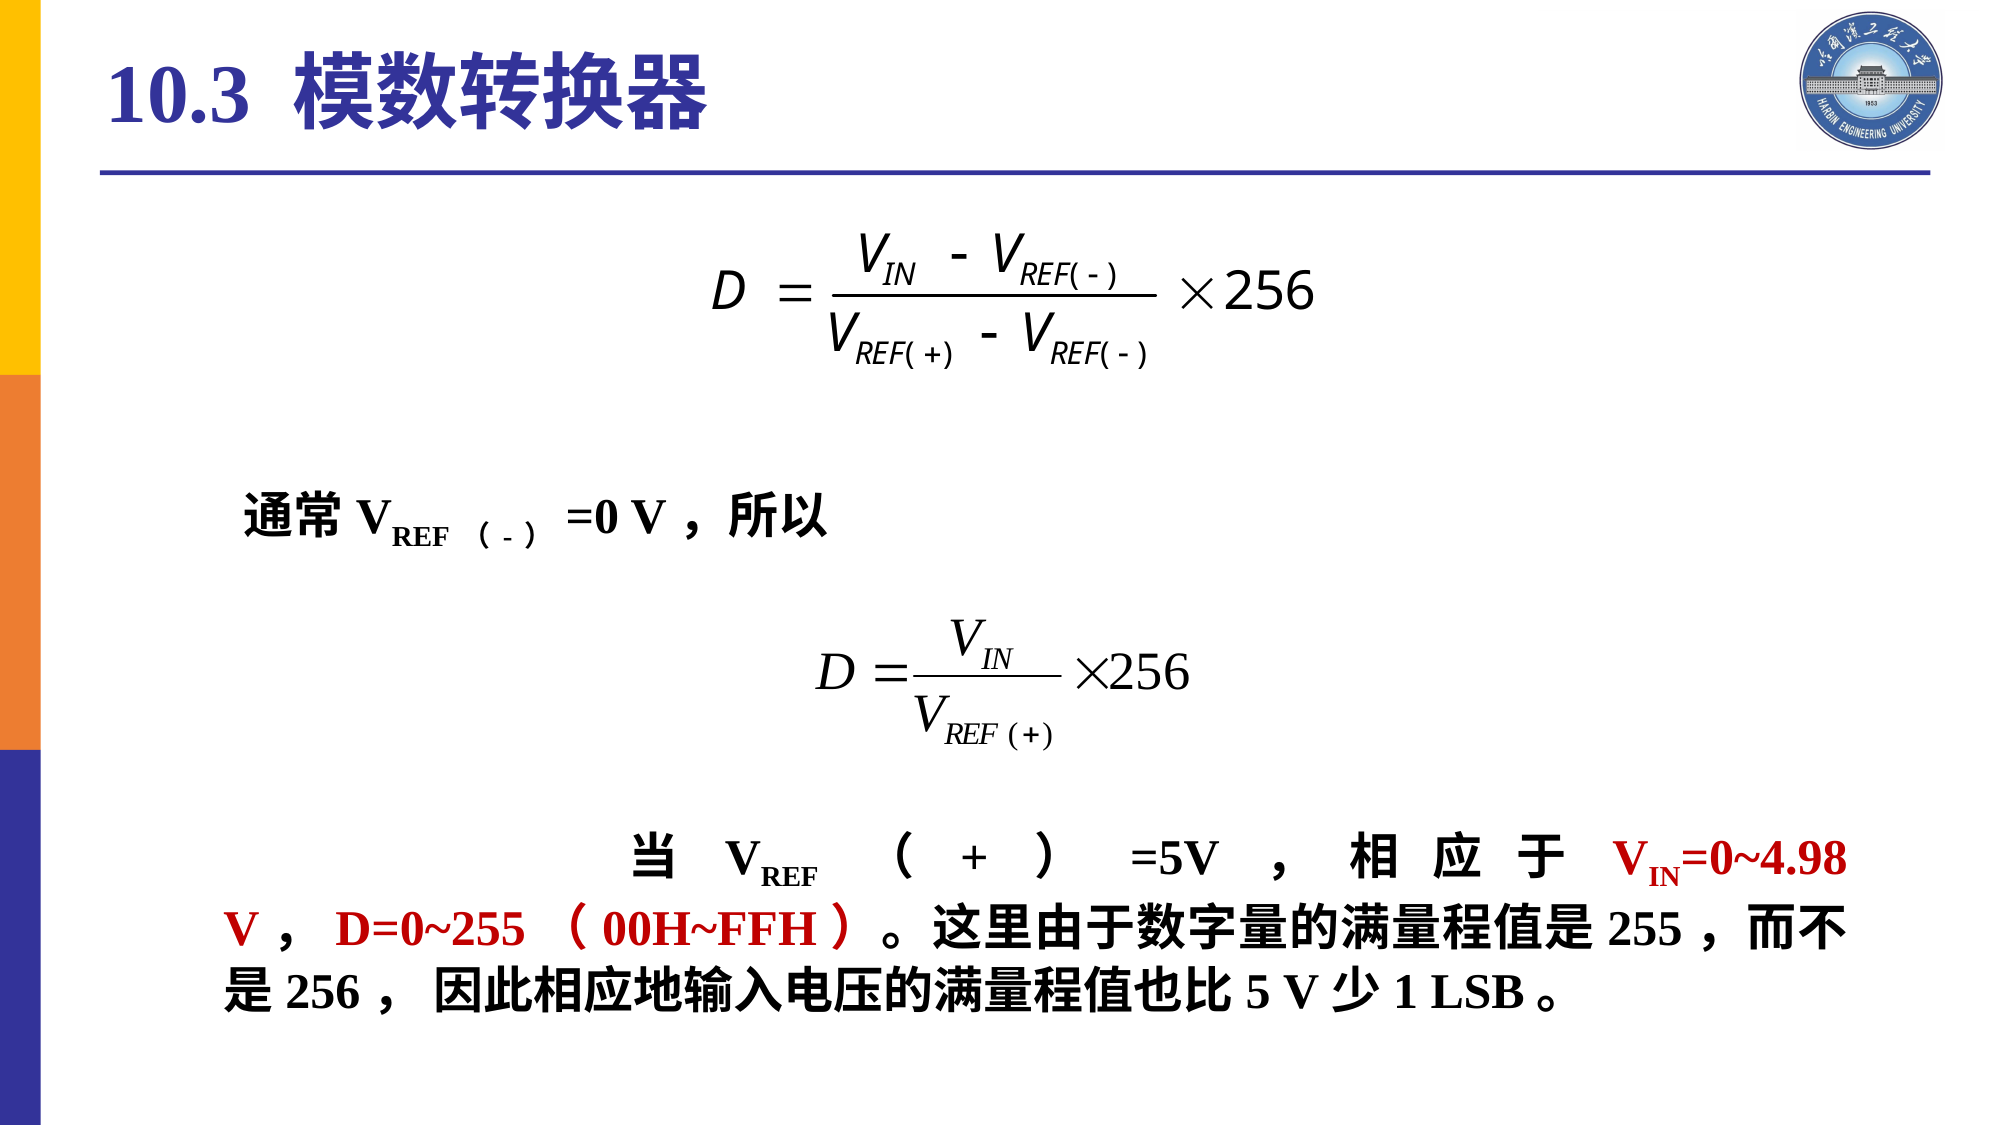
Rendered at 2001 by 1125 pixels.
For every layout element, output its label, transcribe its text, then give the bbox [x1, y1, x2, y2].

picture [1538, 9, 1979, 165]
title 10.3 模数转换器 [90, 30, 1578, 161]
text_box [701, 214, 1316, 382]
text_box 当VREF（+）=5V，相应于VIN=0~4.98 V，D=0~255（00H~FFH）。这里由于数字量的满量程值是255，而不是256， 因此相应地输入电压的满量程值也比5 V少1 LSB。 [208, 813, 1863, 1026]
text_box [805, 603, 1202, 762]
text_box 通常VREF（-）=0 V，所以 [229, 476, 922, 560]
